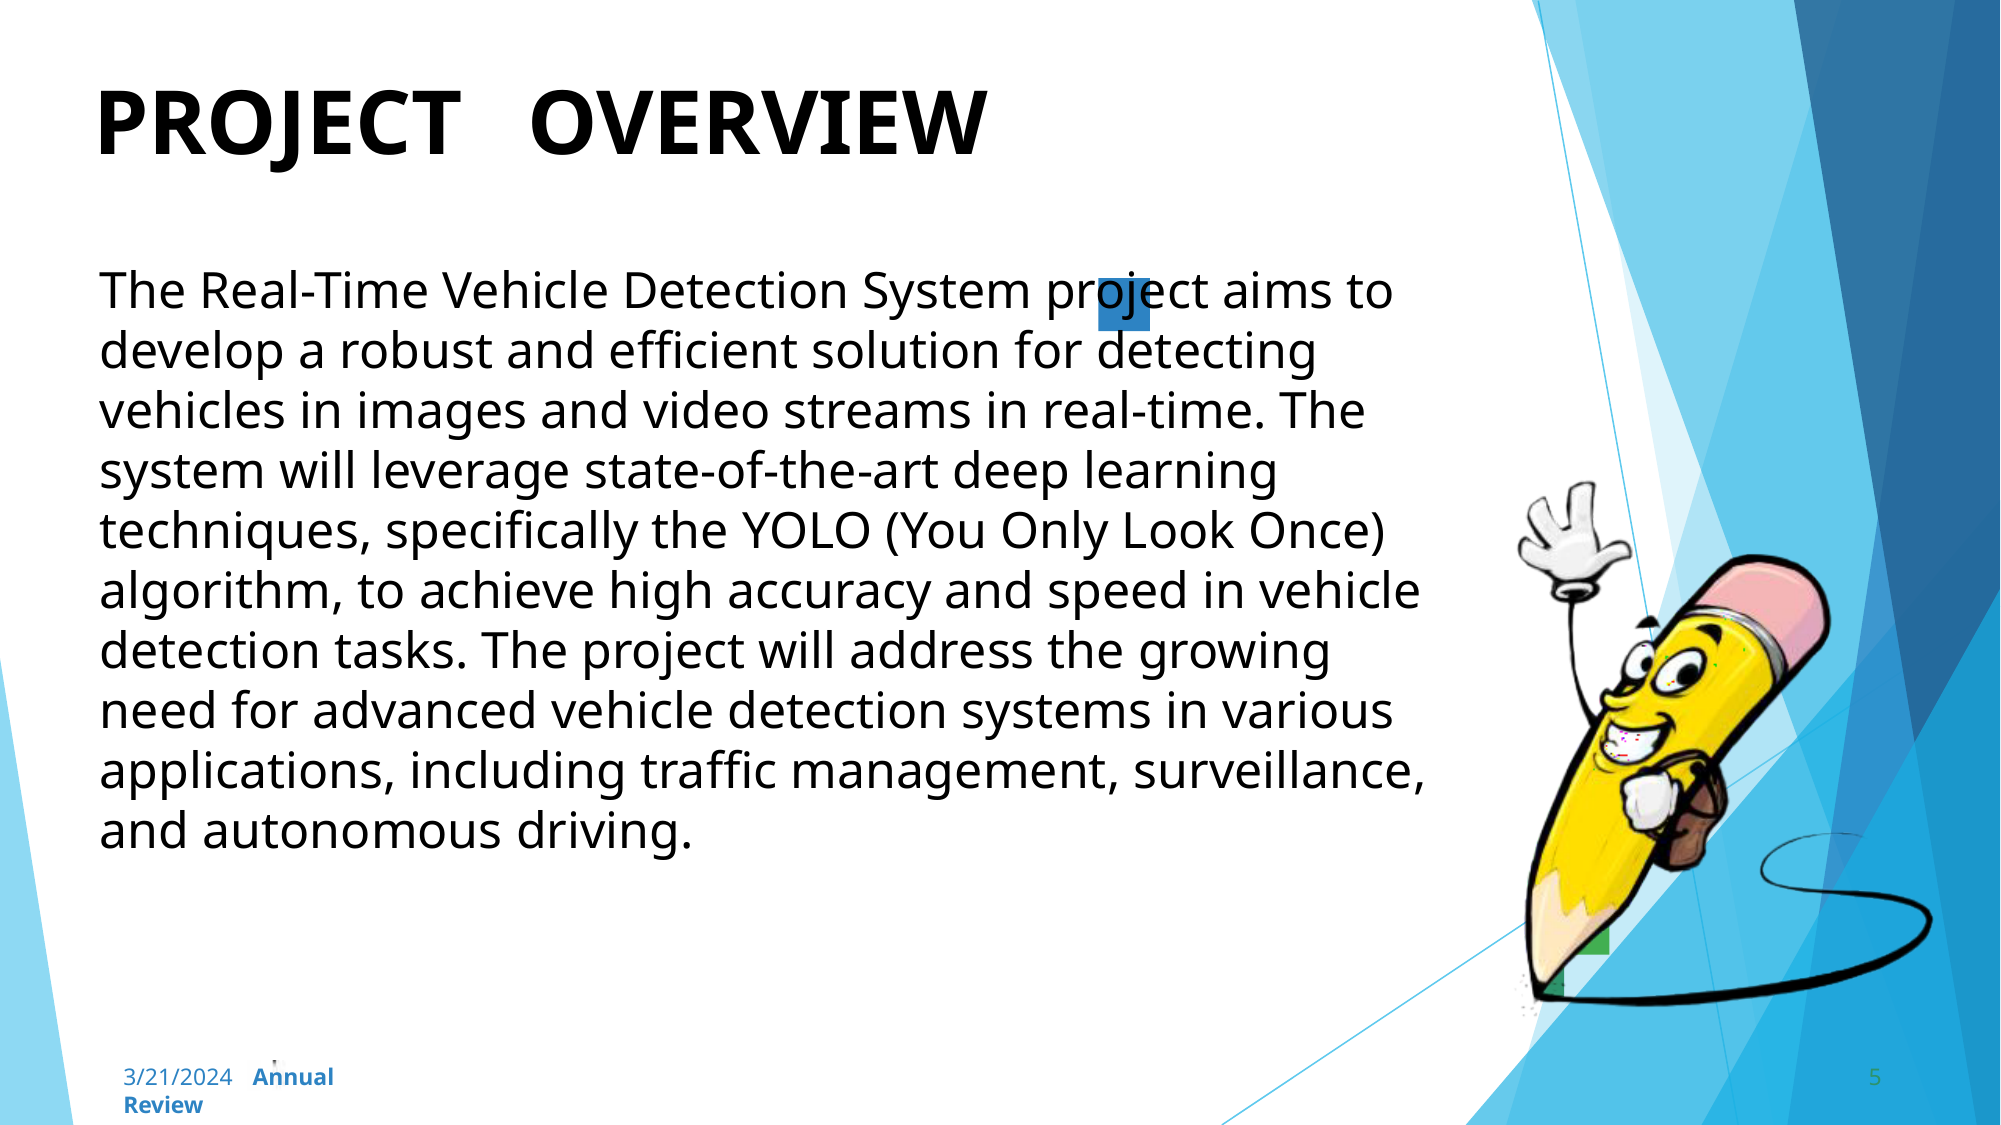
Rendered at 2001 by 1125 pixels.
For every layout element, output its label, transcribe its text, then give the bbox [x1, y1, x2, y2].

text_box 3/21/2024 Annual Review [121, 1103, 417, 1118]
title PROJECT OVERVIEW [91, 63, 1694, 254]
list The Real-Time Vehicle Detection System project aims to develop a robust and efficient solution for detecting vehicles in images and video streams in real-time. The system will leverage state-of-the-art deep learning techniques, specifically the YOLO (You Only Look Once) algorithm, to achieve high accuracy and speed in vehicle detection tasks. The project will address the growing need for advanced vehicle detection systems in various applications, including traffic management, surveillance, and autonomous driving. [99, 258, 1438, 826]
picture [110, 1060, 463, 1094]
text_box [1420, 434, 2000, 1060]
slide_number 5 [1849, 1068, 1890, 1125]
